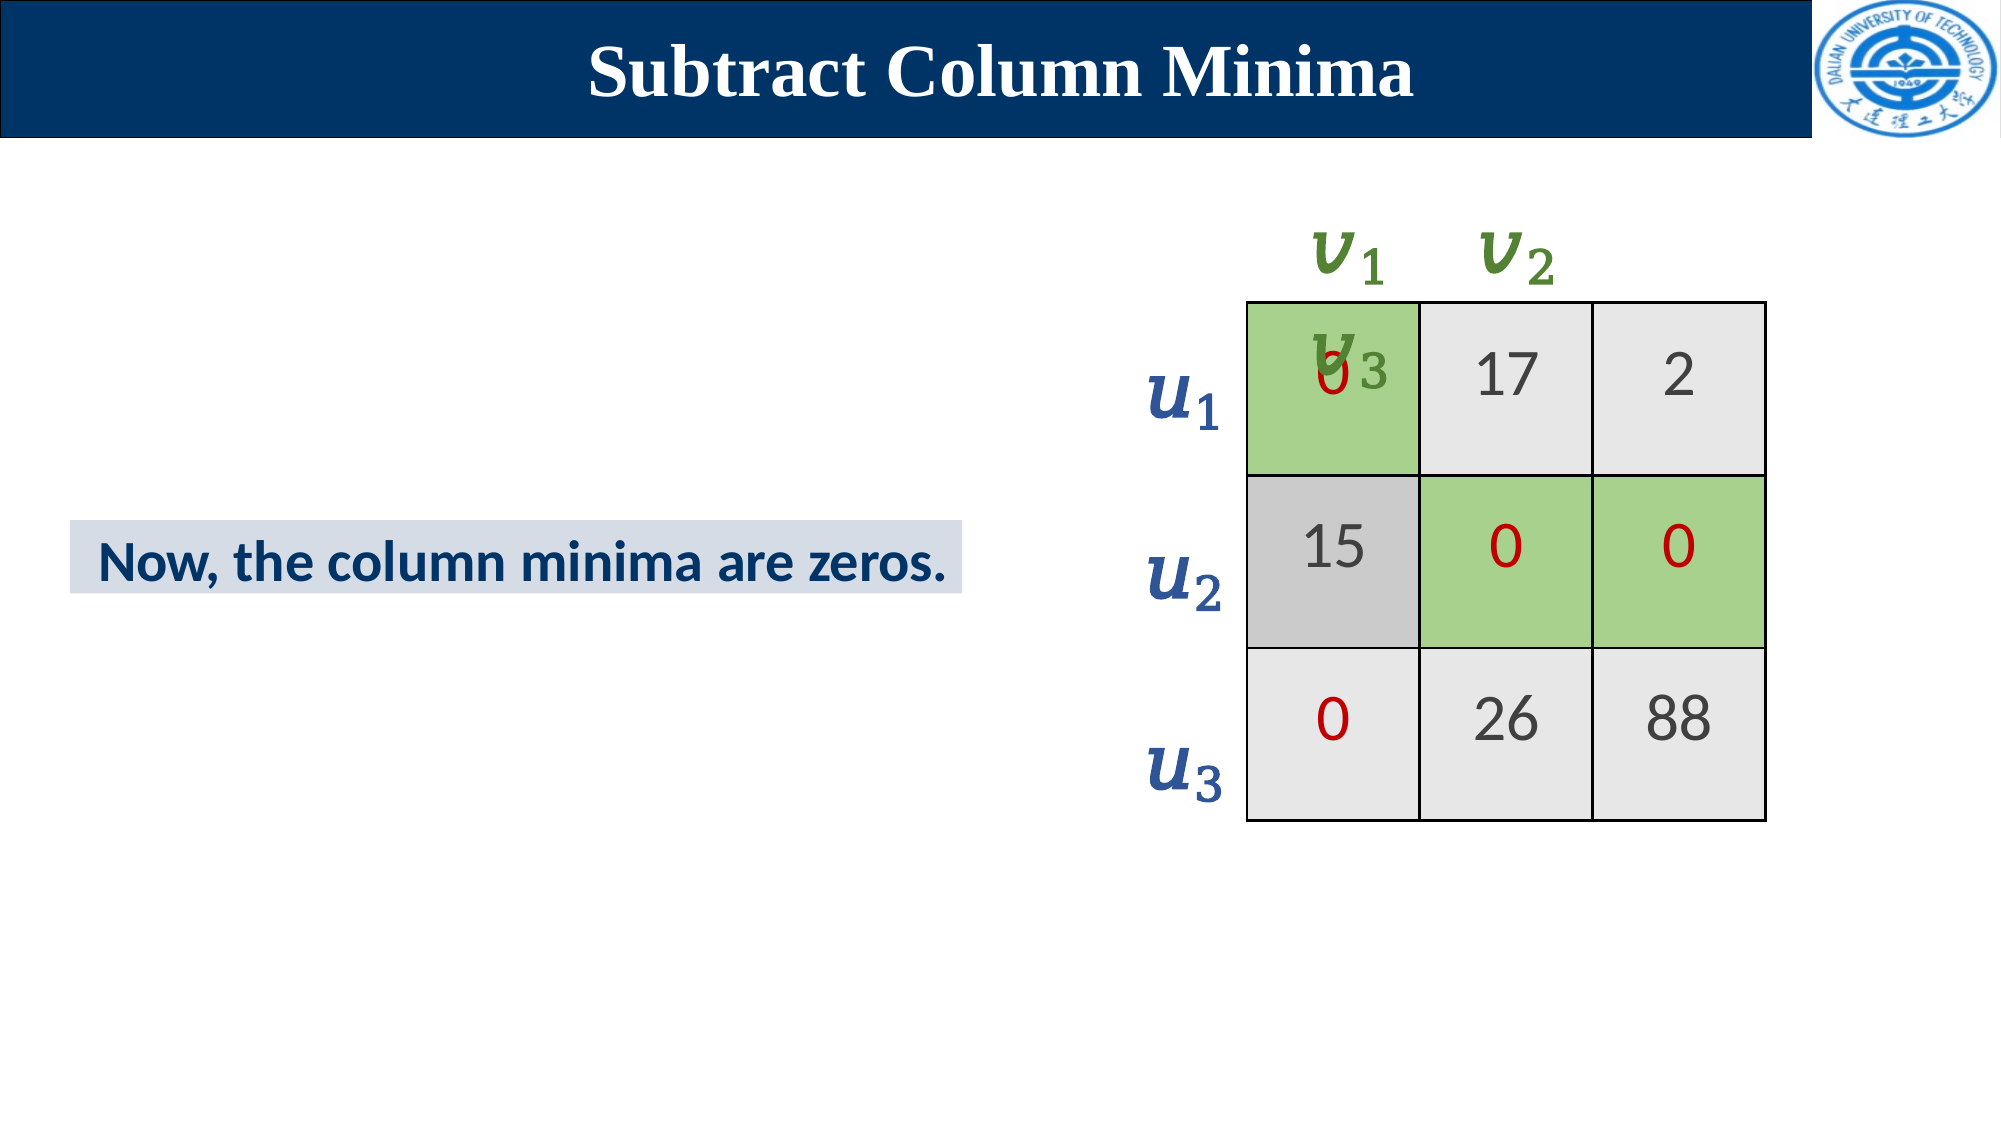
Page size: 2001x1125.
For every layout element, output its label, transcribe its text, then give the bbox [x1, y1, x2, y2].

picture [1812, 0, 2000, 138]
table_cell 88 [1594, 649, 1764, 819]
table_cell 0 [1421, 477, 1591, 647]
table_cell 15 [1248, 477, 1418, 647]
table_header 17 [1421, 397, 1591, 474]
table_header 0 [1248, 304, 1418, 474]
text_box Now, the column minima are zeros. [69, 520, 963, 594]
table_header 2 [1594, 304, 1764, 474]
table_cell 0 [1248, 649, 1418, 819]
text_box 𝑣1 𝑣2 𝑣3 [1300, 189, 1716, 397]
table_cell 0 [1594, 477, 1764, 647]
table_cell 26 [1421, 649, 1591, 819]
text_box 𝑢1 𝑢2 𝑢3 [1137, 332, 1225, 811]
title Subtract Column Minima [530, 0, 1470, 161]
